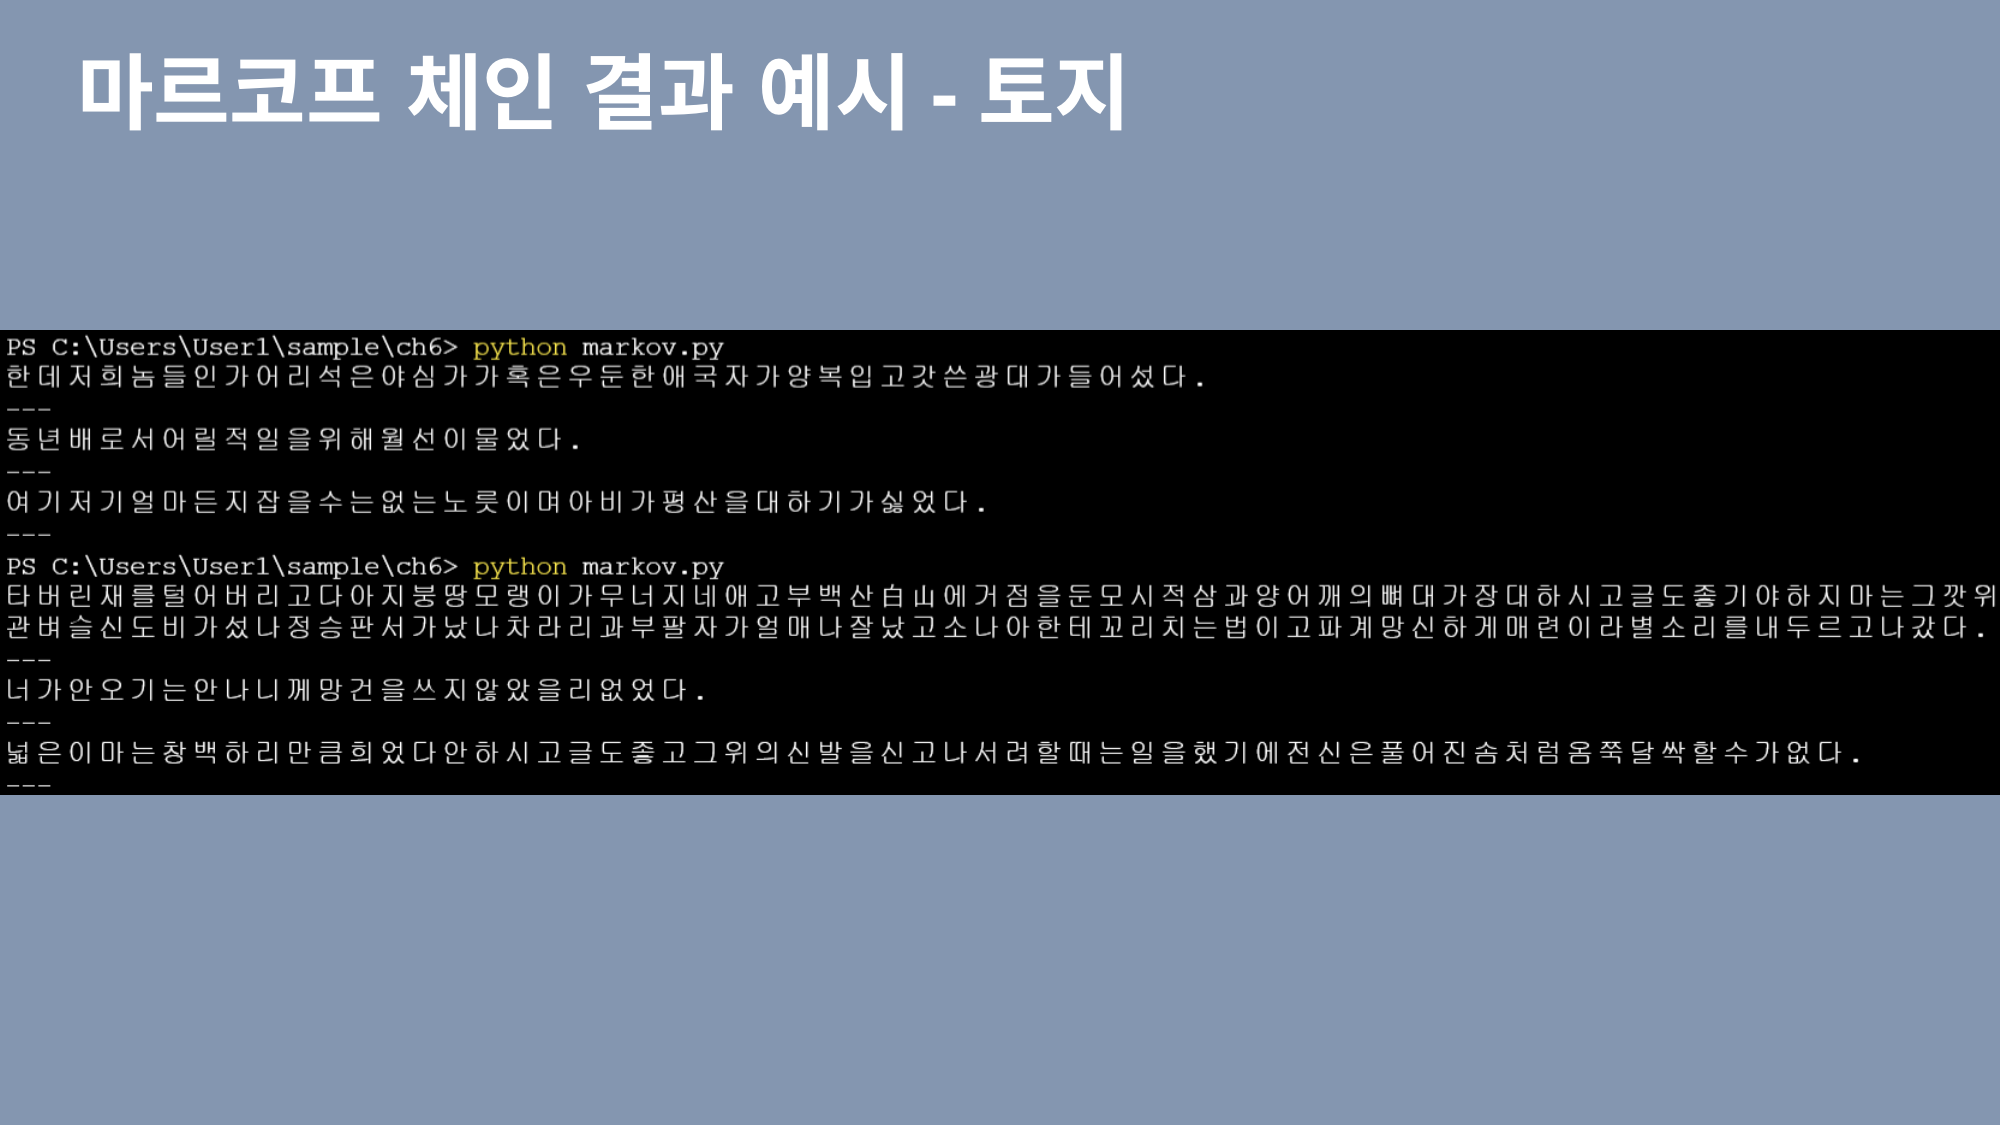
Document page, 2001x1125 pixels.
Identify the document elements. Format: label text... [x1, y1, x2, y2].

text_box 마르코프 체인 결과 예시-토지 [62, 32, 1147, 148]
picture [0, 330, 2000, 795]
